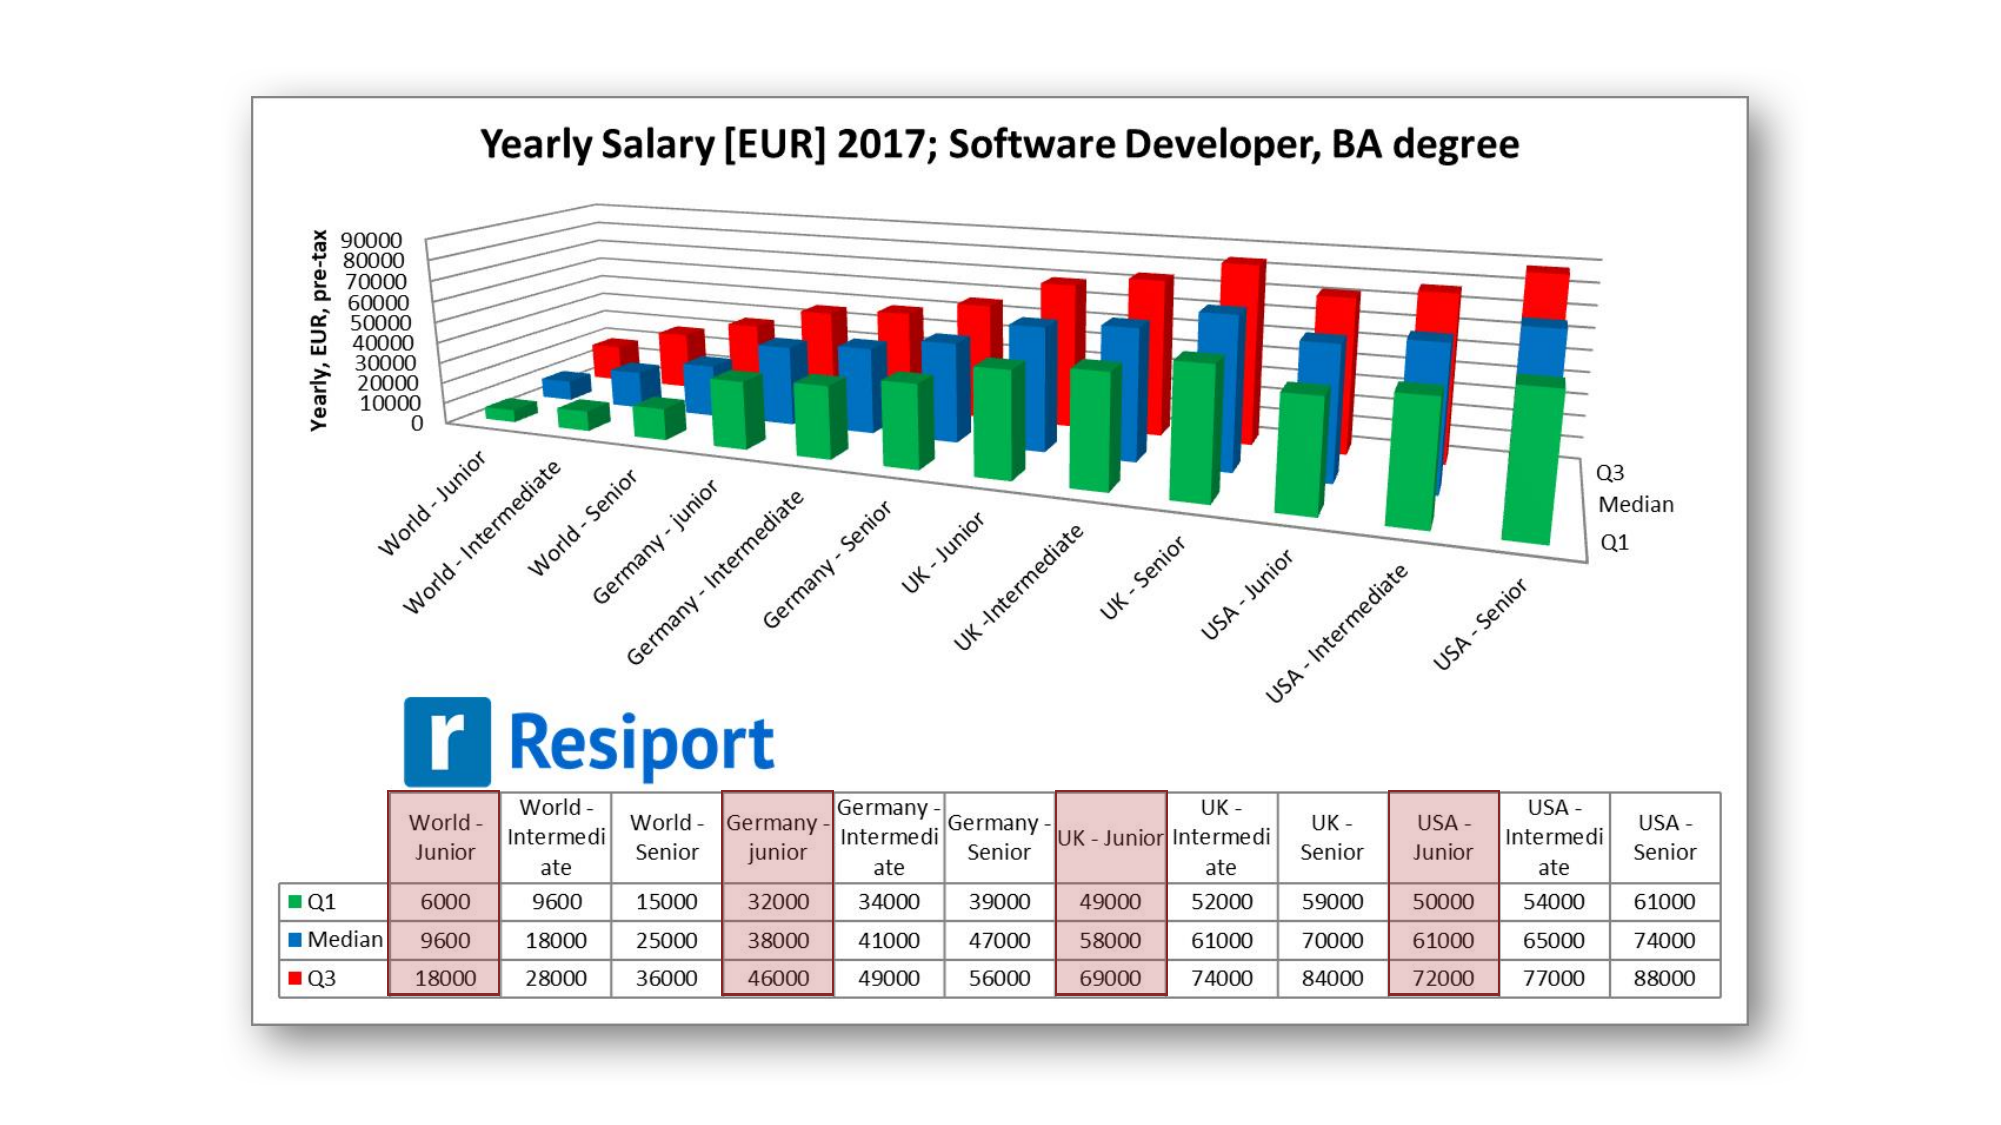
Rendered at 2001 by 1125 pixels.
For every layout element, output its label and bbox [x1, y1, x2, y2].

picture [251, 96, 1749, 1026]
